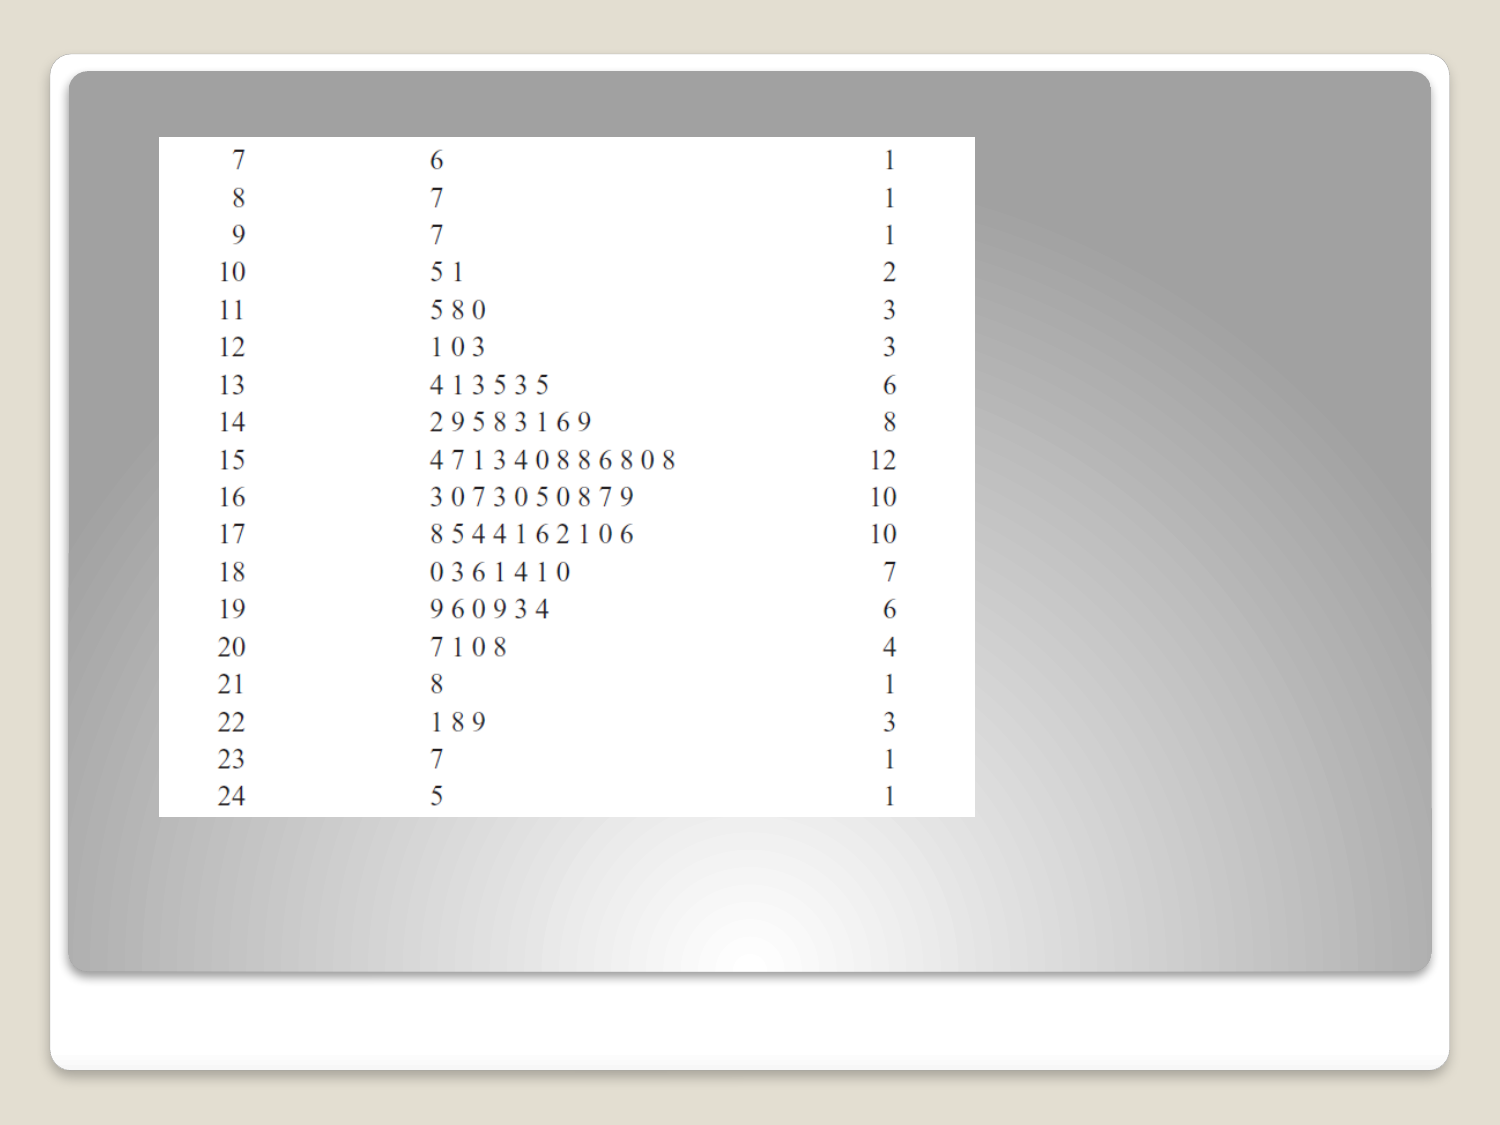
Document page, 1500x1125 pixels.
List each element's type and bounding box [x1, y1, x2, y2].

picture [159, 136, 975, 817]
